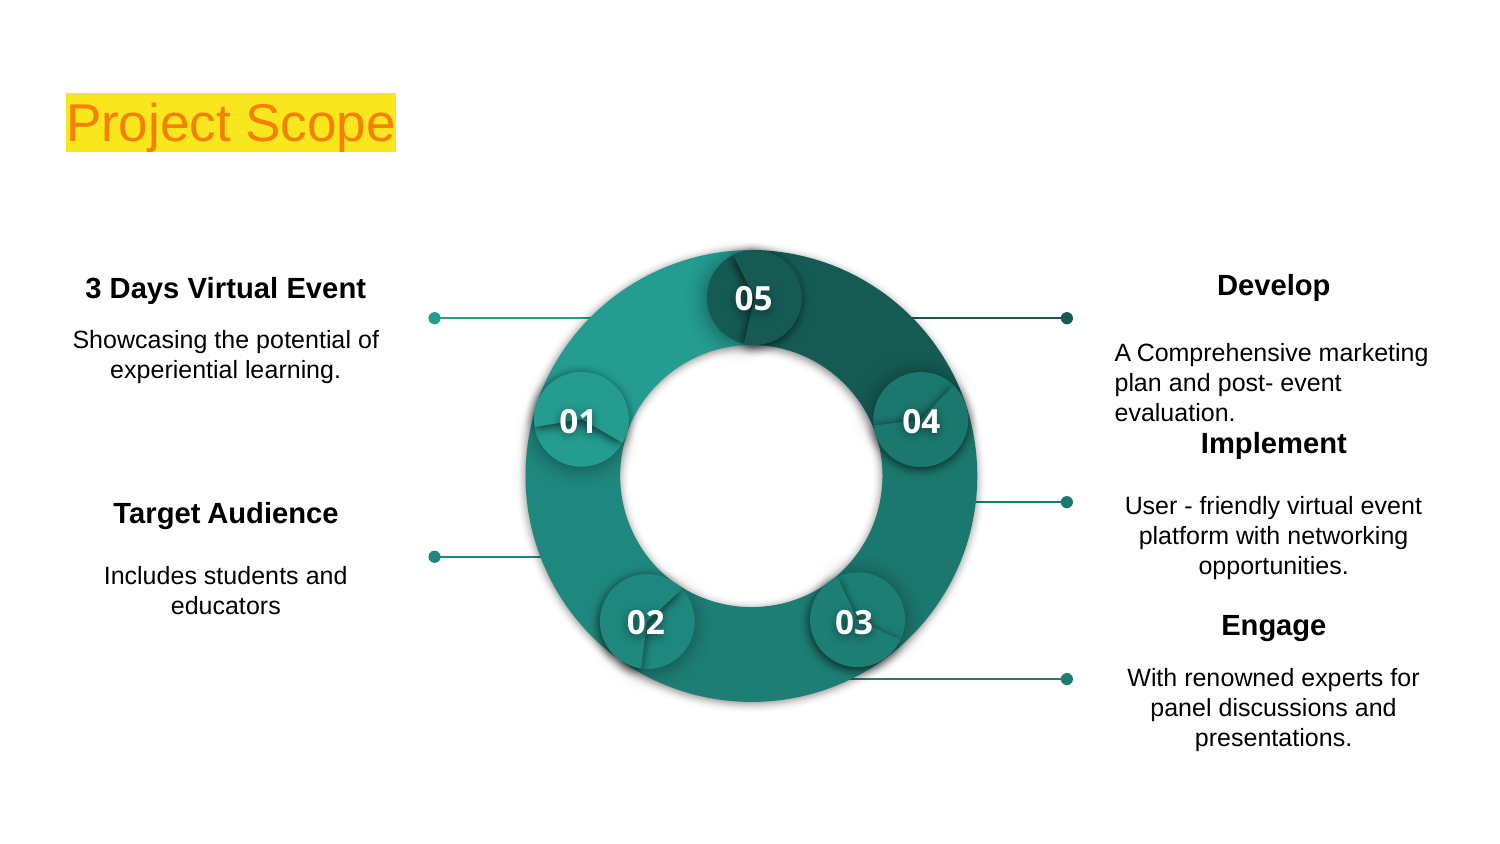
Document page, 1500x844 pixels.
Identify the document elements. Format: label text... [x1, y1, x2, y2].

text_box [51, 250, 422, 403]
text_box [1076, 426, 1449, 579]
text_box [427, 153, 1072, 797]
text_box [51, 480, 422, 633]
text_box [1076, 289, 1449, 403]
title Project Scope [51, 72, 1449, 167]
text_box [1076, 602, 1449, 756]
